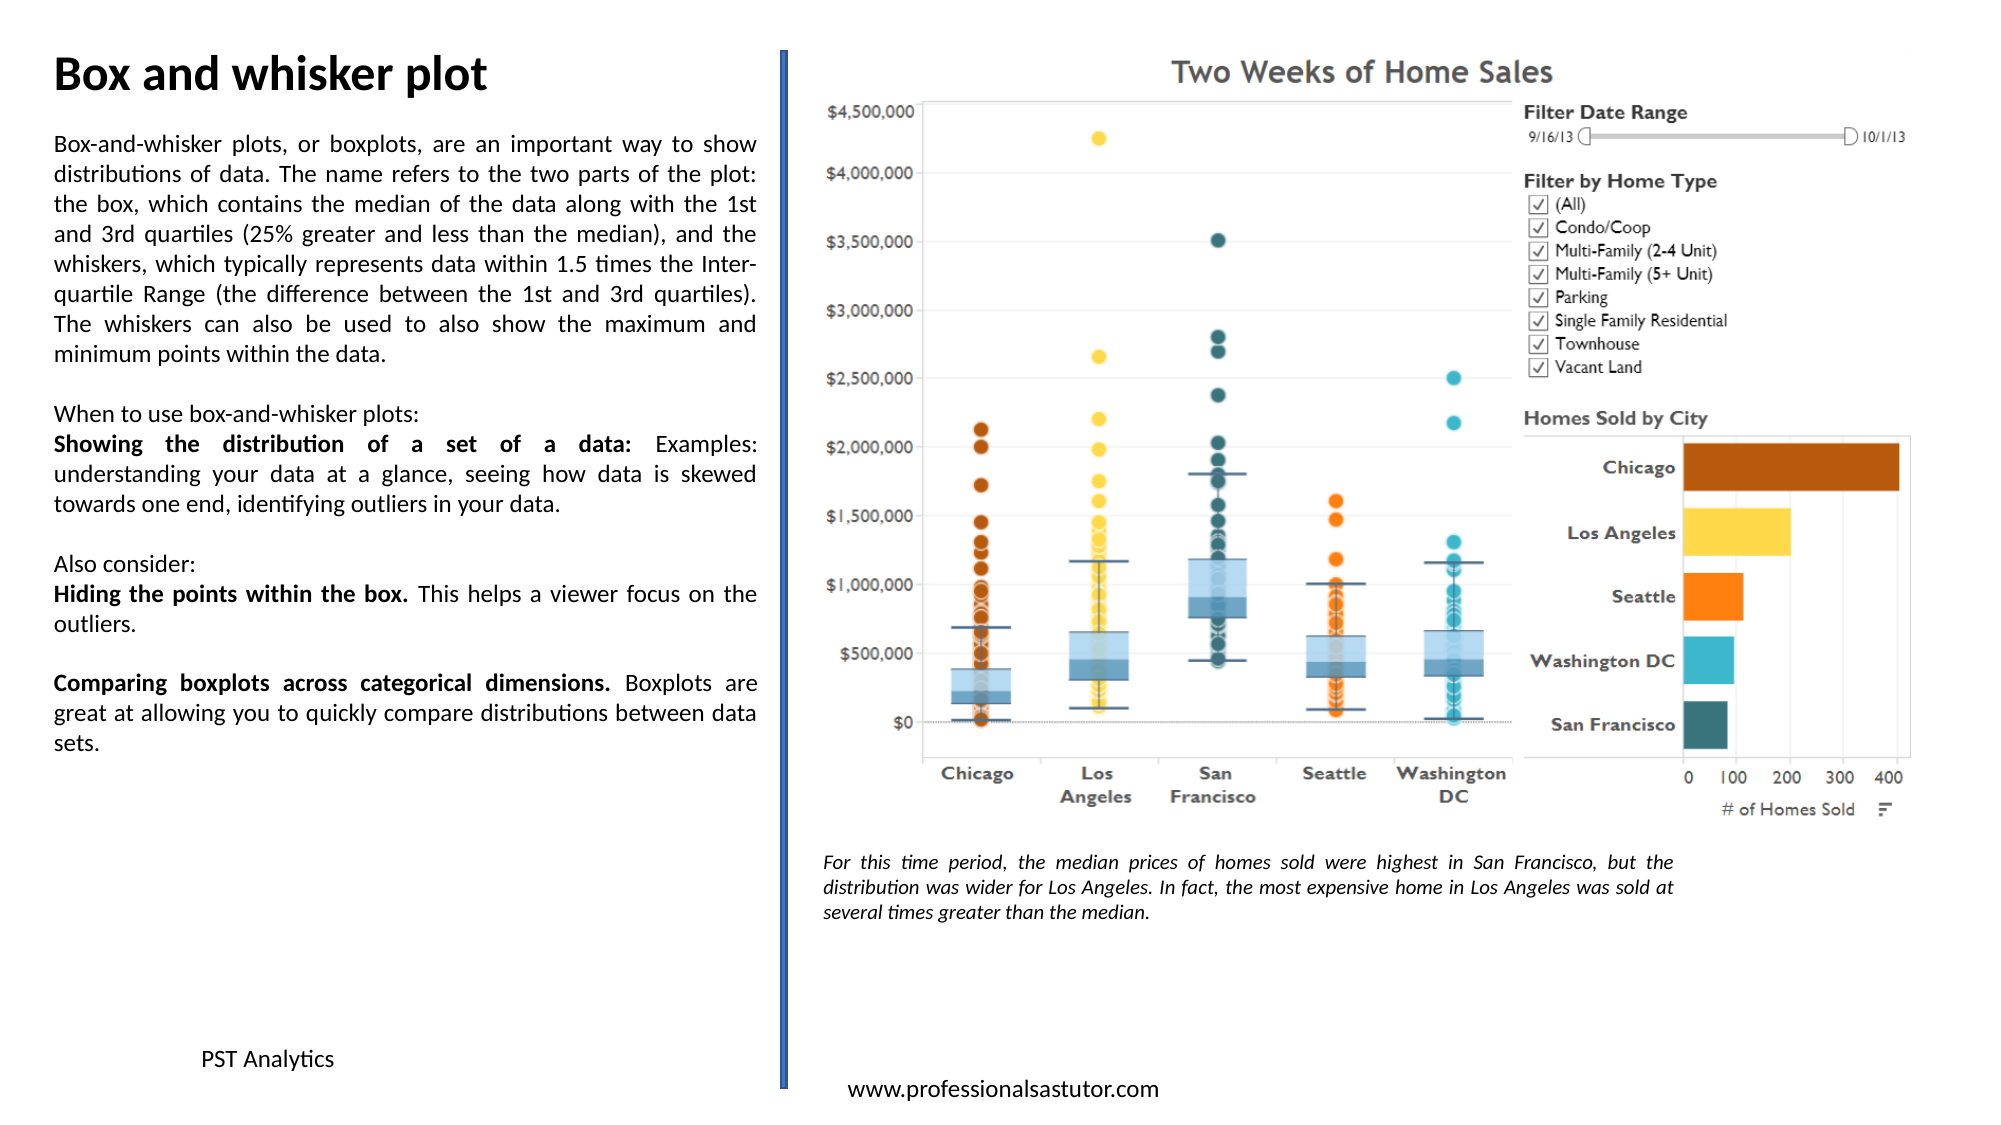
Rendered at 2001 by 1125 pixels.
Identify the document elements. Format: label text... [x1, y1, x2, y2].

text_box [780, 50, 788, 1042]
picture [808, 49, 1911, 826]
text_box Box and whisker plot Box-and-whisker plots, or boxplots, are an important way to show distributions of data. The name refers to the two parts of the plot: the box, which contains the median of the data along with the 1st and 3rd quartiles (25% greater and less than the median), and the whiskers, which typically represents data within 1.5 times the Inter-quartile Range (the difference between the 1st and 3rd quartiles). The whiskers can also be used to also show the maximum and minimum points within the data. When to use box-and-whisker plots: Showing the distribution of a set of a data: Examples: understanding your data at a glance, seeing how data is skewed towards one end, identifying outliers in your data. Also consider: Hiding the points within the box. This helps a viewer focus on the outliers. Comparing boxplots across categorical dimensions. Boxplots are great at allowing you to quickly compare distributions between data sets. [39, 33, 774, 765]
footer PST Analytics www.professionalsastutor.com [28, 1042, 1980, 1103]
text_box For this time period, the median prices of homes sold were highest in San Francisco, but the distribution was wider for Los Angeles. In fact, the most expensive home in Los Angeles was sold at several times greater than the median. [808, 841, 1690, 931]
